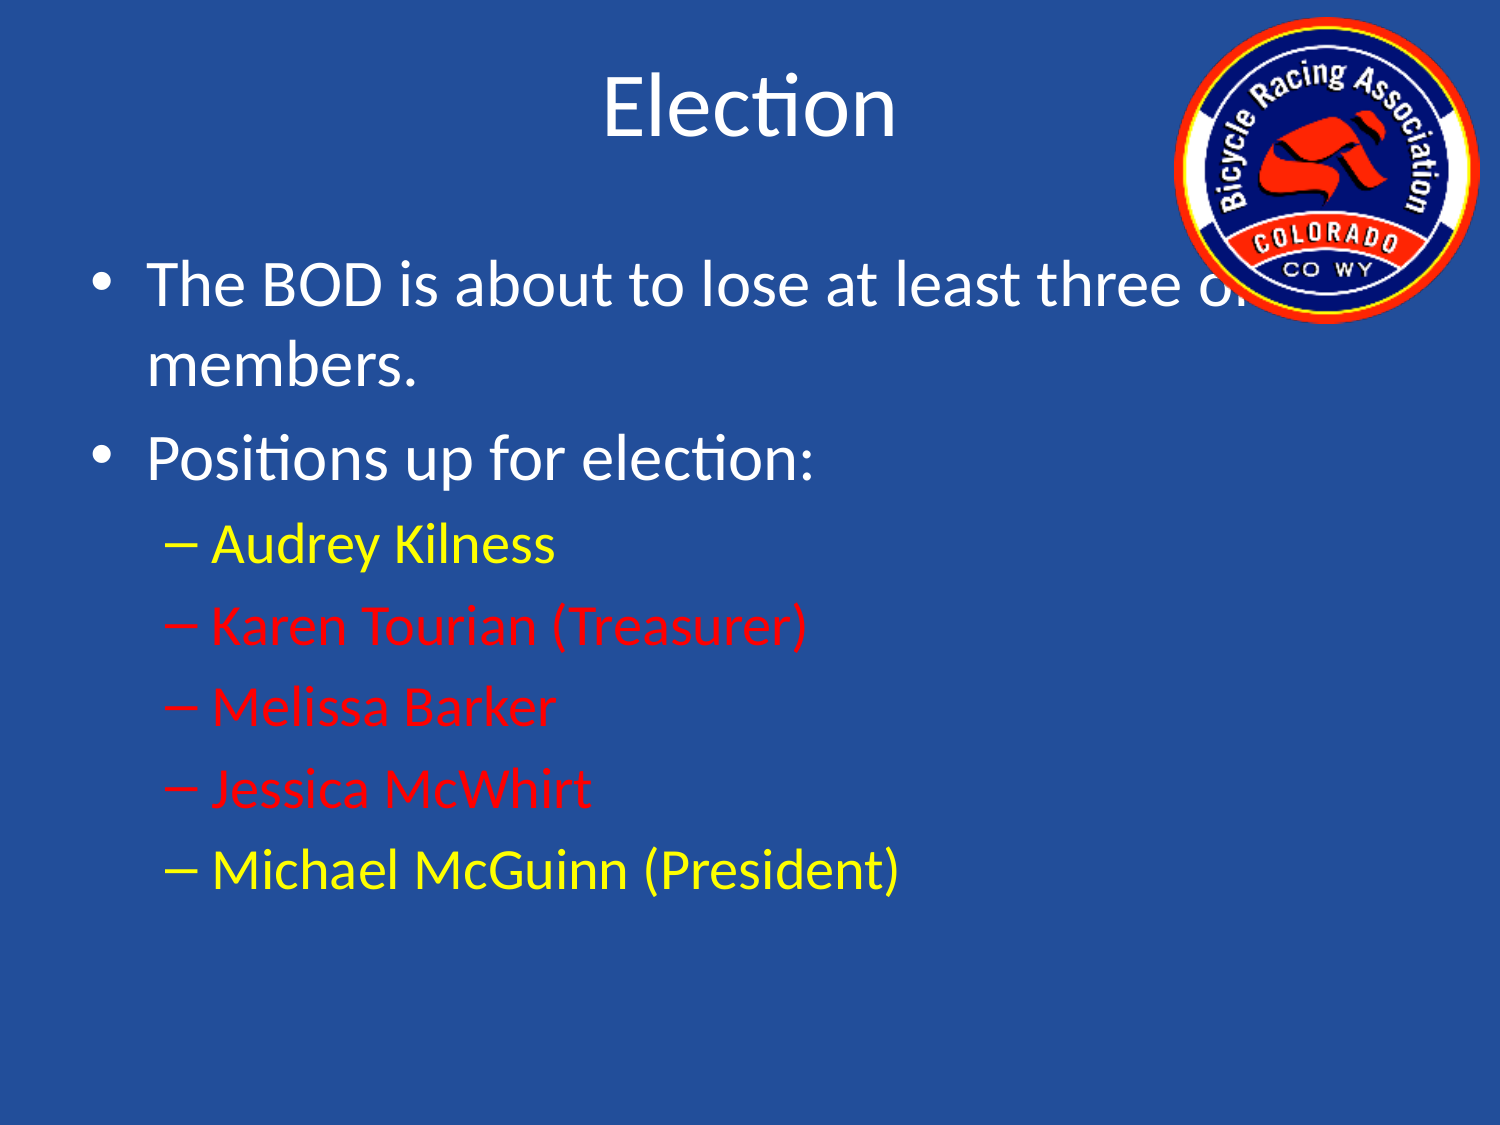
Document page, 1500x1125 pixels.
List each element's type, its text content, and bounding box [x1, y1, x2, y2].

title Election [75, 6, 1425, 194]
list The BOD is about to lose at least three of its members. Positions up for election: Audrey Kilness Karen Tourian (Treasurer) Melissa Barker Jessica McWhirt Michael McGuinn (President) [75, 232, 1425, 1005]
picture [1173, 17, 1480, 324]
